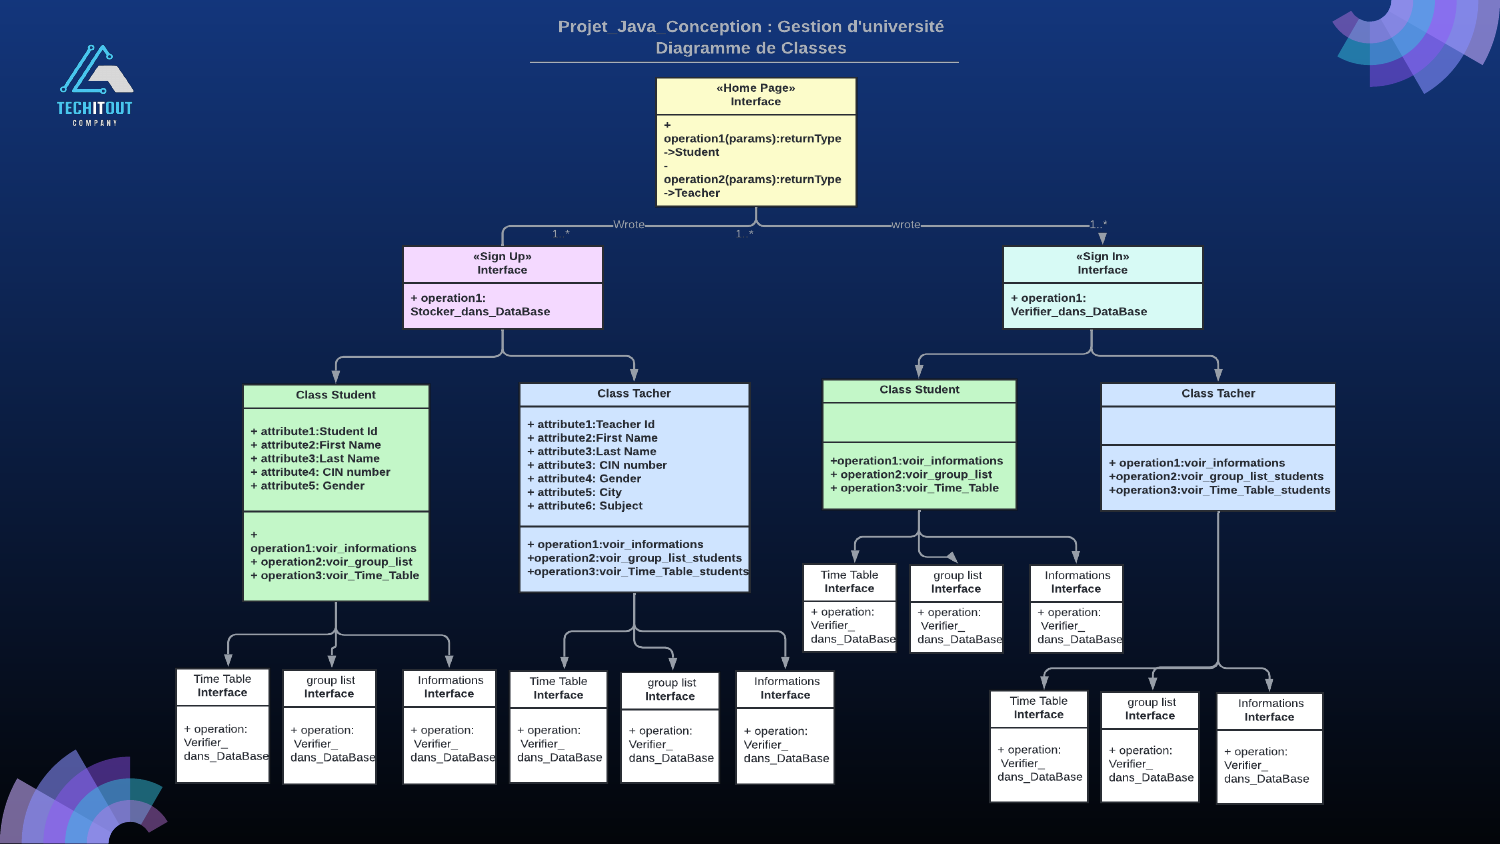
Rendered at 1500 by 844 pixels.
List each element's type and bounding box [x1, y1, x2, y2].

picture [0, 0, 1336, 844]
